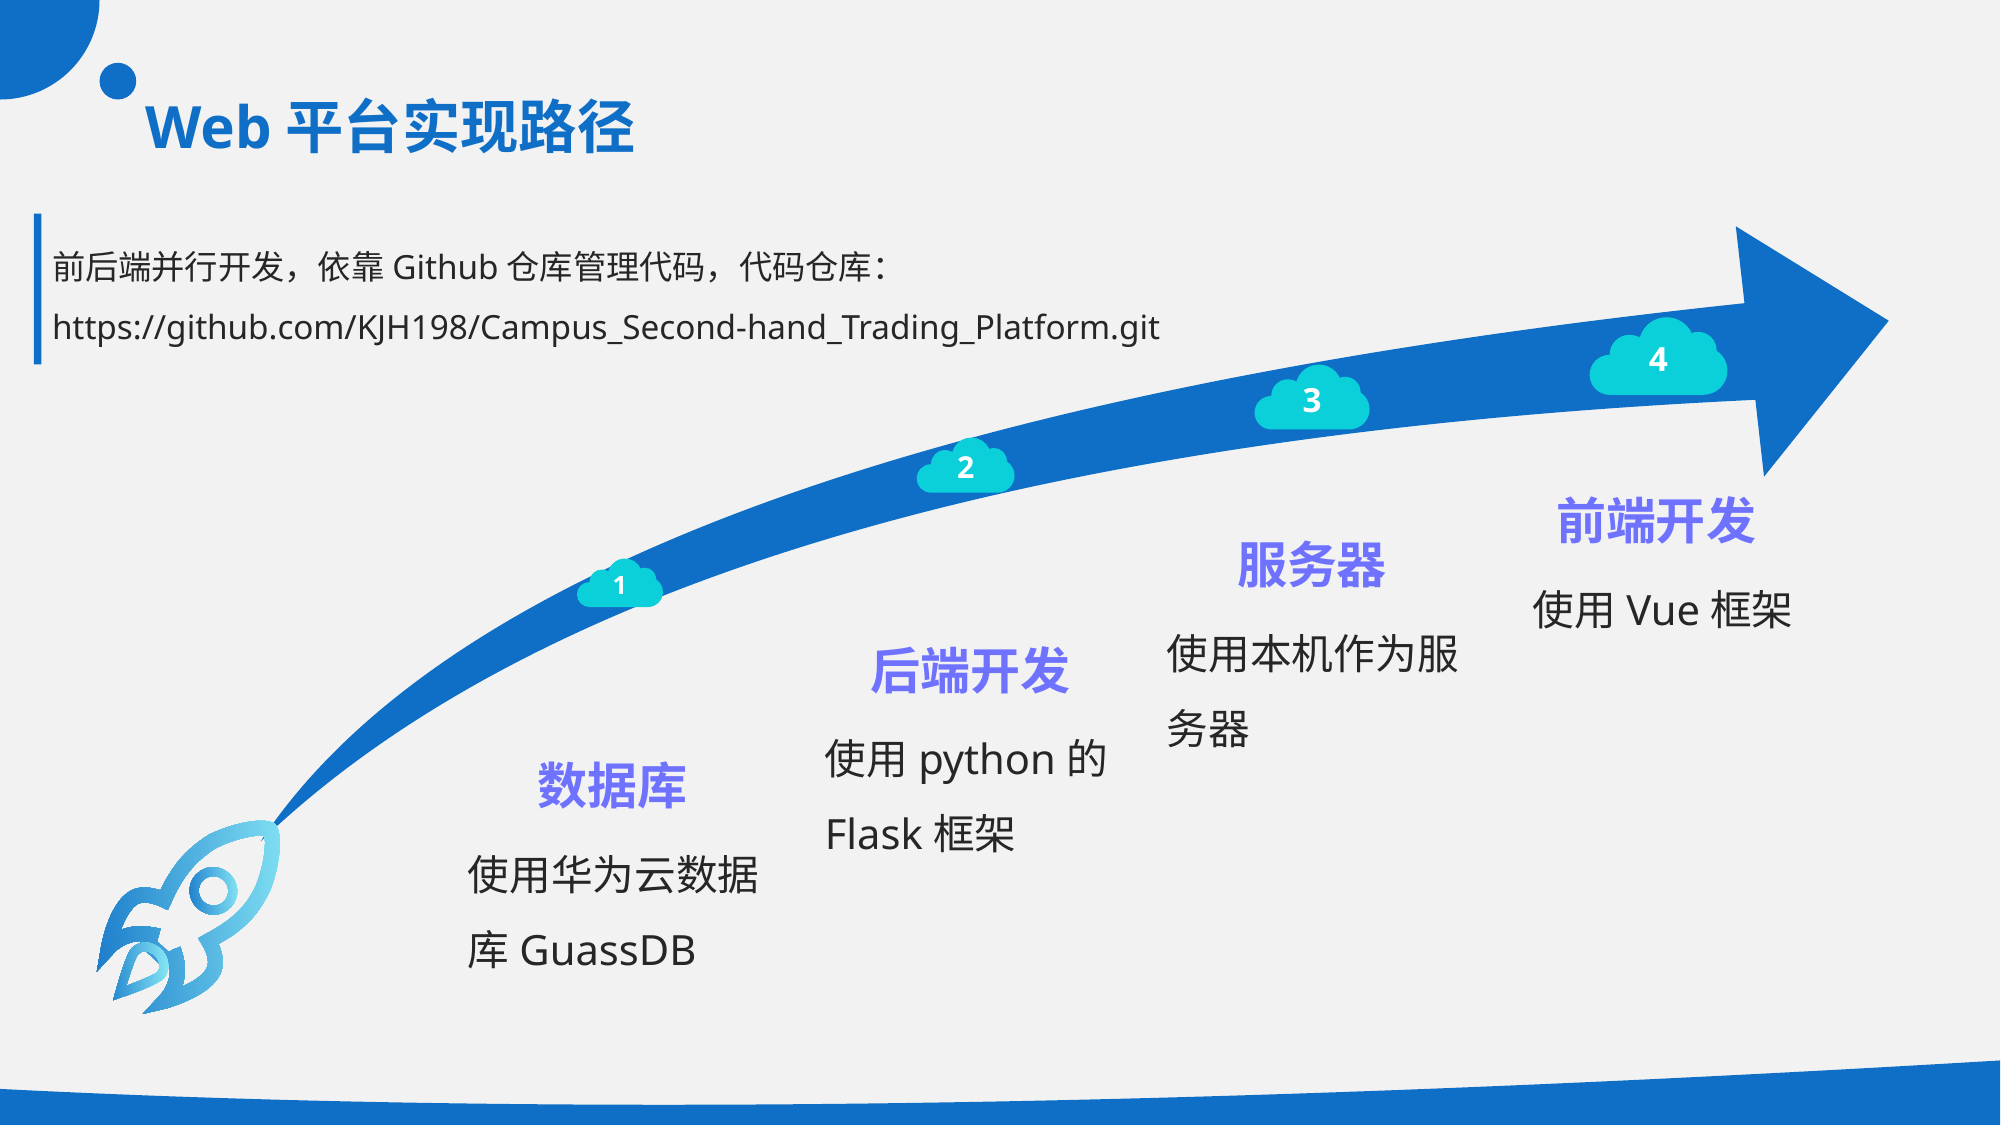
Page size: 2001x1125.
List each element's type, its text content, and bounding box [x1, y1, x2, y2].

text_box [32, 212, 43, 366]
text_box 前端开发 [1542, 489, 1770, 550]
text_box 使用python的Flask框架 [824, 708, 1130, 859]
text_box 数据库 [499, 754, 727, 815]
text_box 服务器 [1198, 533, 1426, 594]
text_box 4 [1589, 317, 1728, 395]
text_box 使用华为云数据库GuassDB [467, 823, 773, 974]
text_box [628, 226, 1889, 596]
text_box 后端开发 [856, 639, 1084, 700]
text_box 使用Vue框架 [1510, 558, 1816, 634]
text_box 使用本机作为服务器 [1166, 602, 1472, 753]
text_box [274, 576, 634, 827]
text_box 3 [1254, 364, 1370, 430]
text_box Web平台实现路径 [130, 82, 650, 168]
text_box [114, 793, 267, 1024]
text_box 1 [576, 558, 663, 608]
text_box 2 [916, 437, 1015, 493]
text_box 前后端并行开发，依靠Github仓库管理代码，代码仓库： https://github.com/KJH198/Campus_Second-hand_Trading_Platform.git [52, 226, 1213, 347]
